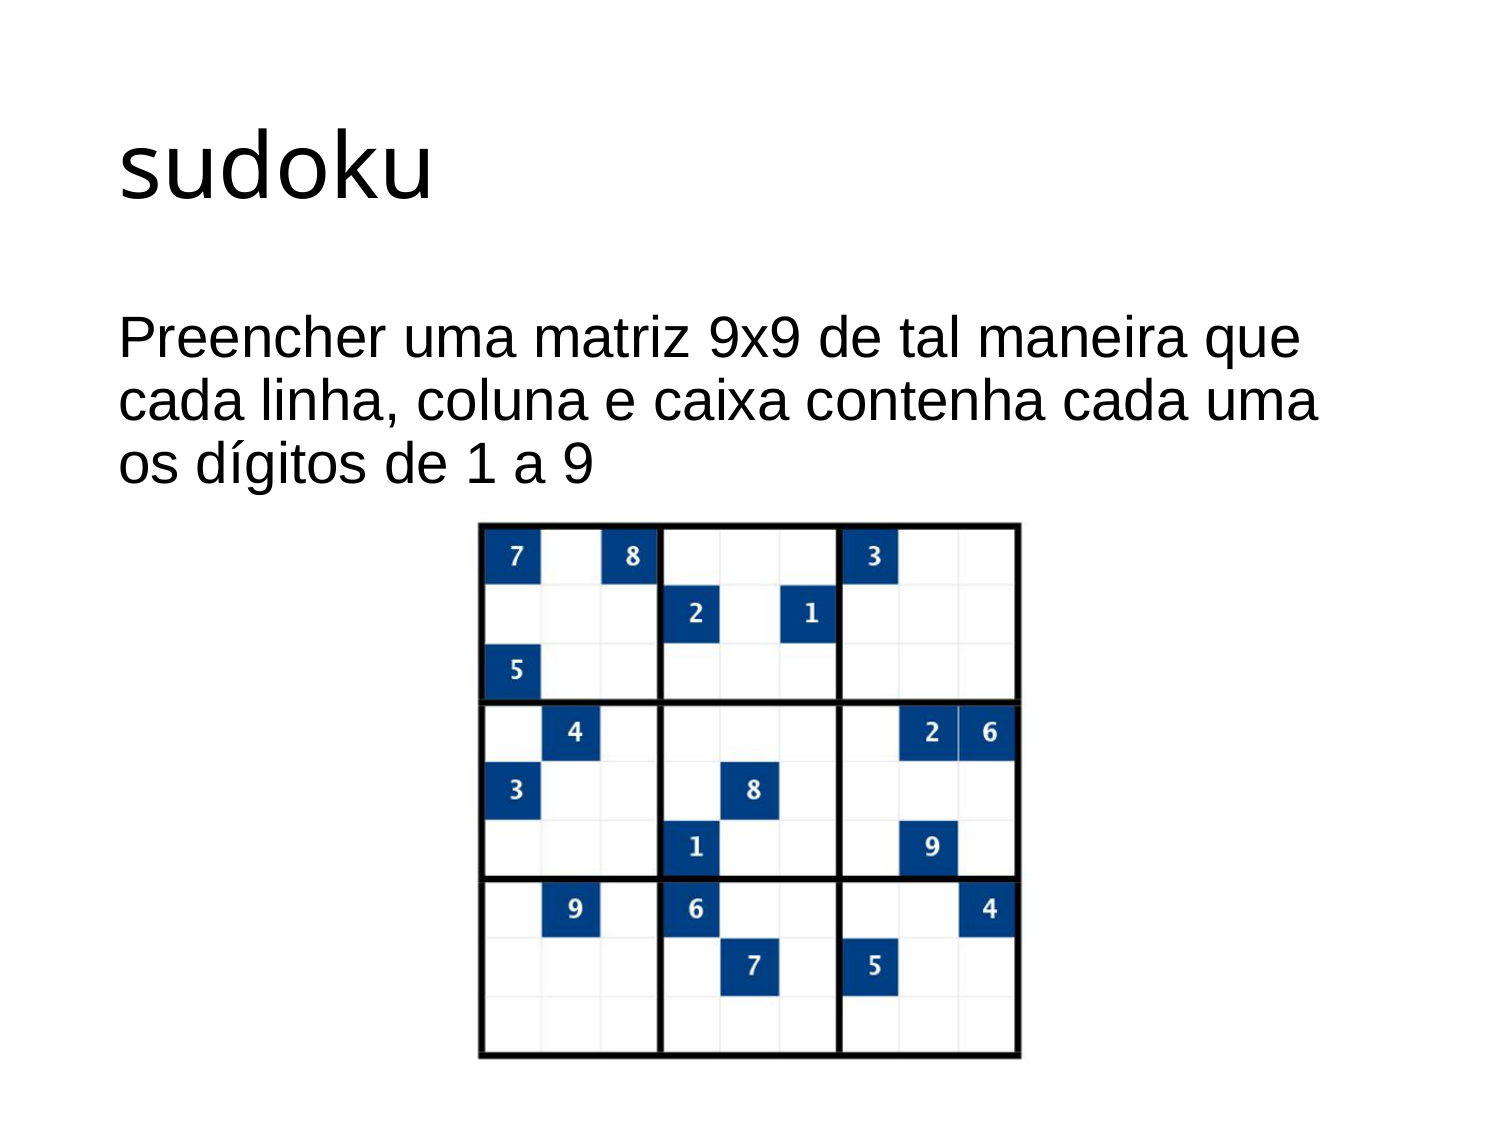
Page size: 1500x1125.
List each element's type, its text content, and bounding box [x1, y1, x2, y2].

list Preencher uma matriz 9x9 de tal maneira que cada linha, coluna e caixa contenha cada uma os dígitos de 1 a 9 [103, 299, 1397, 1014]
title sudoku [103, 59, 1397, 278]
picture [472, 518, 1028, 1066]
